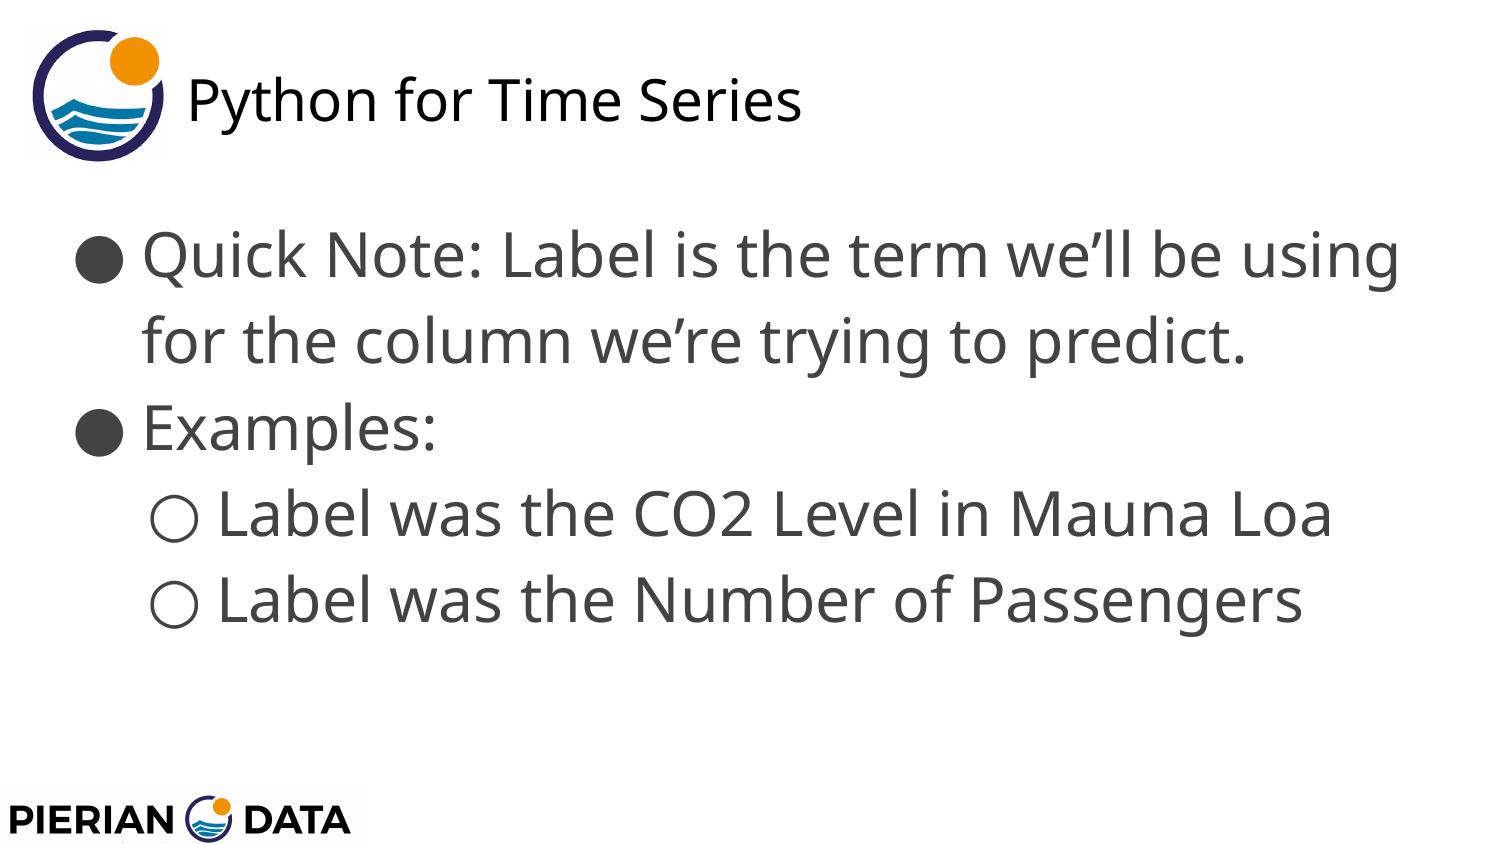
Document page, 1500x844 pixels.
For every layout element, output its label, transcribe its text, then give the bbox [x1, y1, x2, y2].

title Python for Time Series [176, 48, 1449, 143]
picture [0, 787, 368, 844]
list Quick Note: Label is the term we’ll be using for the column we’re trying to predict. Examples: Label was the CO2 Level in Mauna Loa Label was the Number of Passengers [51, 189, 1449, 750]
picture [24, 24, 172, 167]
